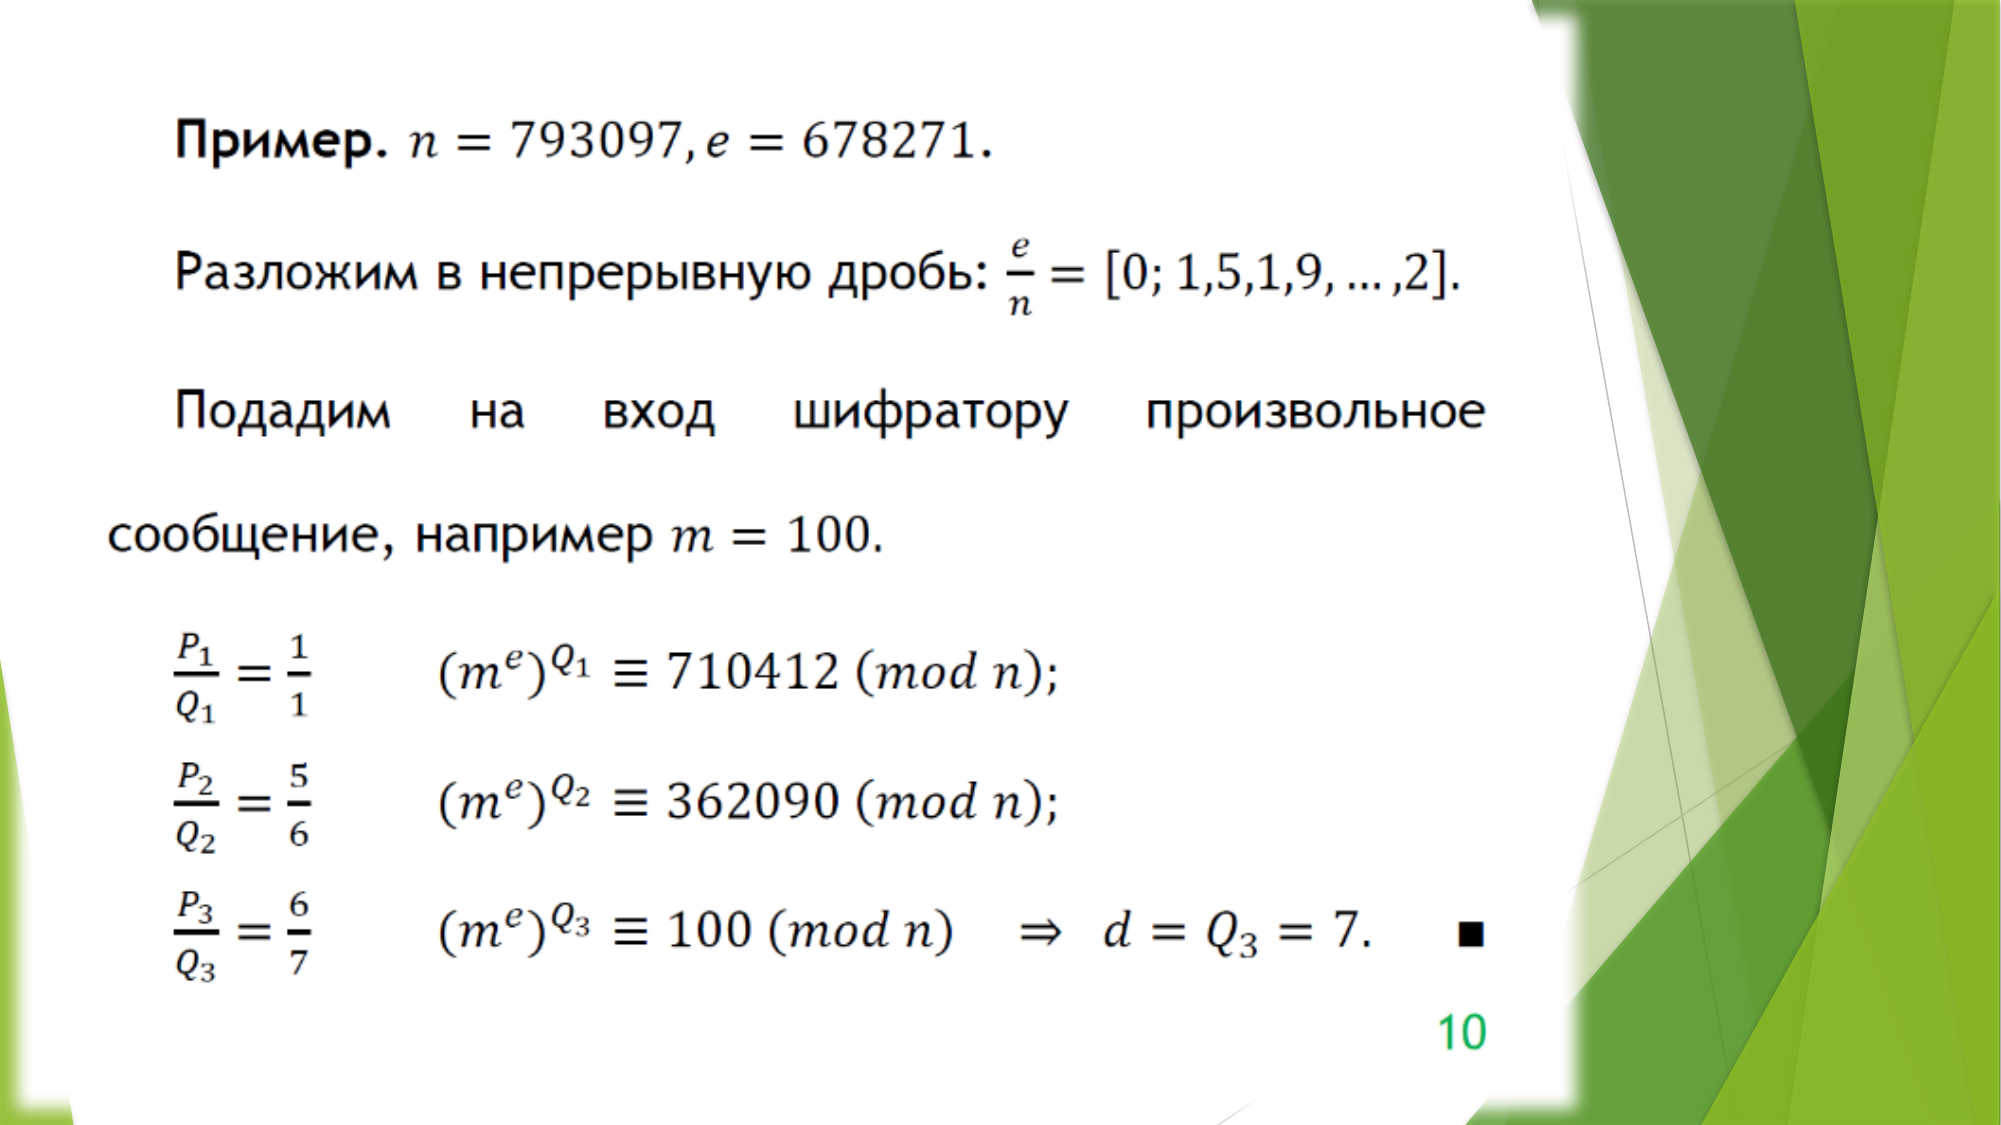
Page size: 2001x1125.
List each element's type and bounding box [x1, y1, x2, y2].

picture [0, 0, 1595, 1125]
